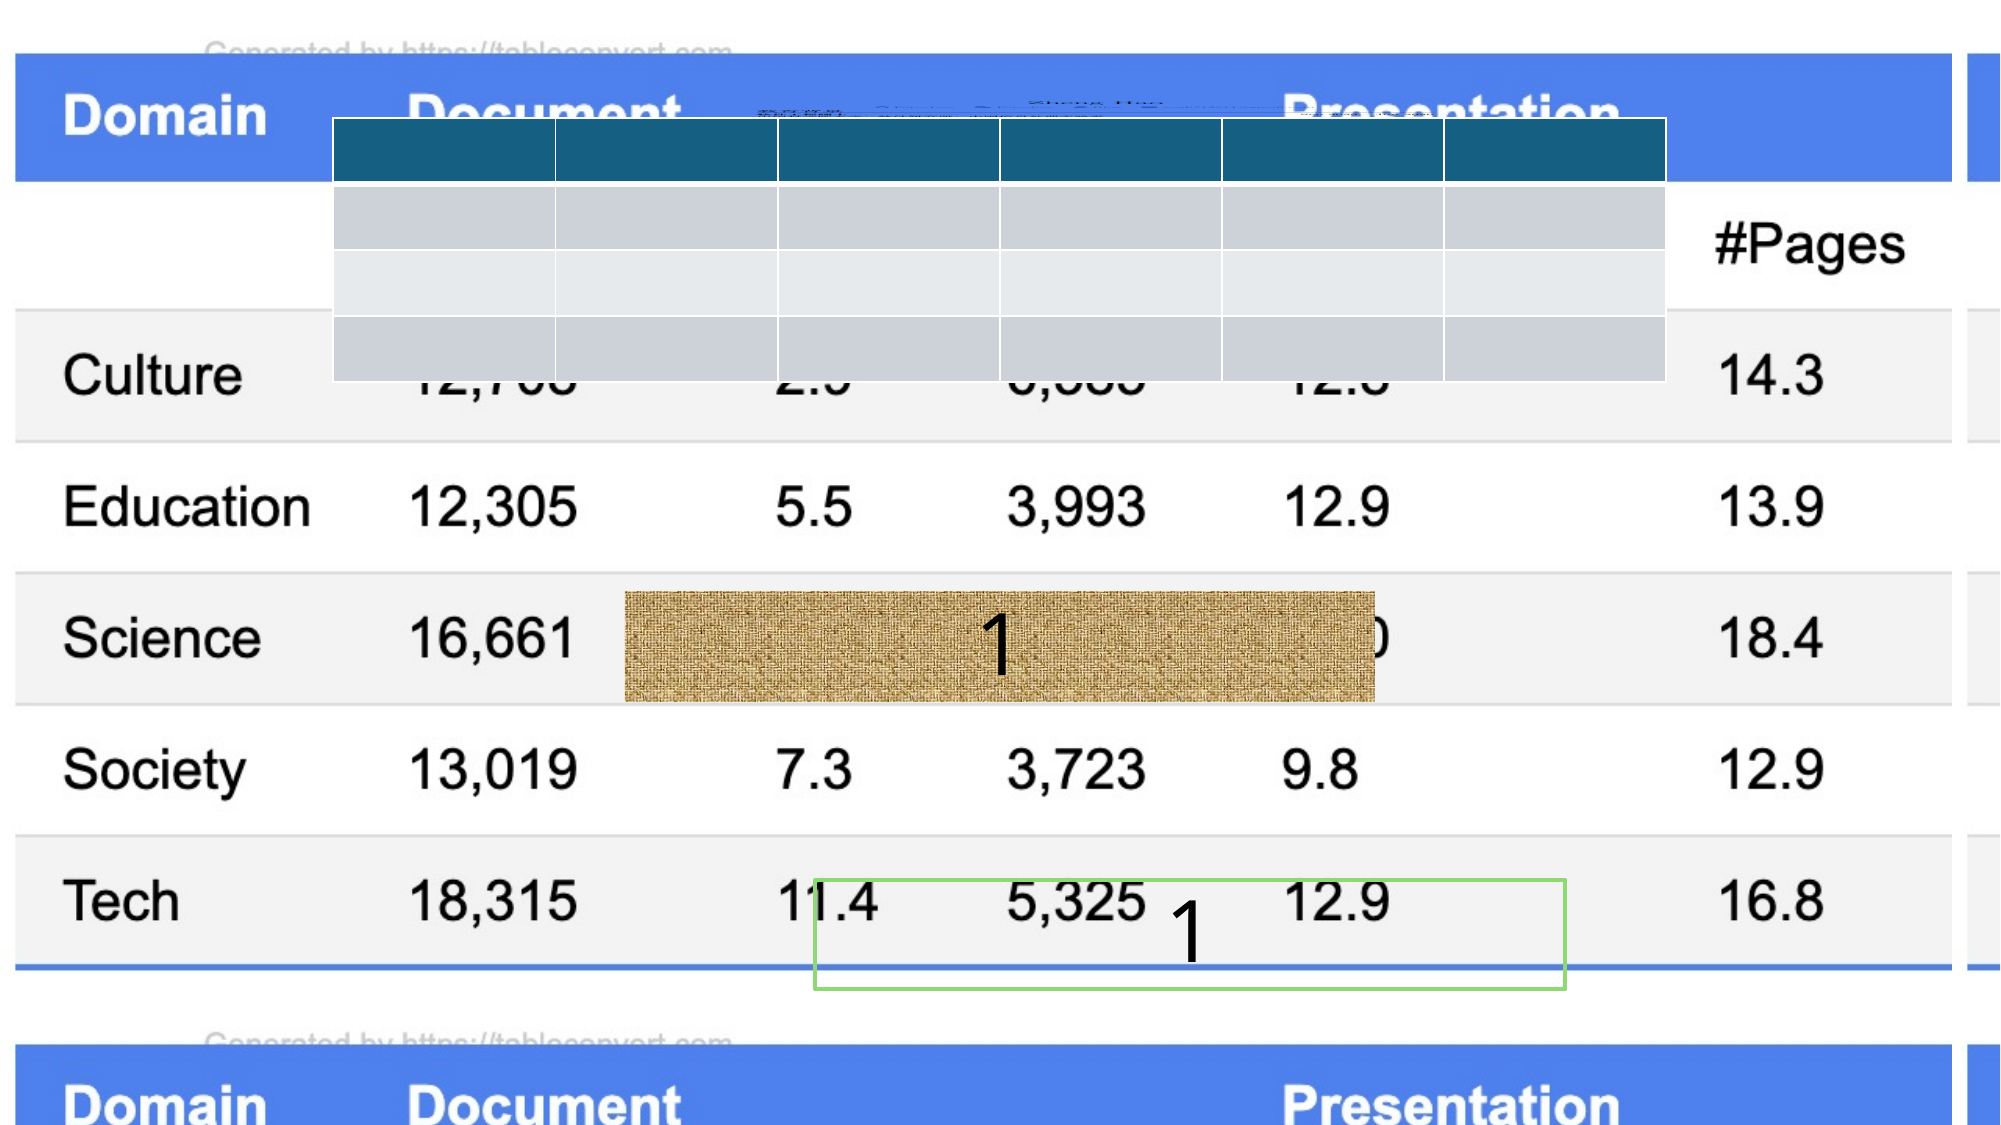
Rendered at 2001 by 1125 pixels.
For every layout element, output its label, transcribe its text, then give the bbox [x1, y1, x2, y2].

table_cell [1445, 251, 1665, 315]
table_cell [1223, 187, 1443, 249]
table_header [1445, 119, 1665, 181]
table_cell [334, 317, 555, 381]
table_cell [334, 251, 555, 315]
picture [0, 0, 2001, 1125]
text_box 1 [815, 879, 1566, 990]
table_cell [1445, 317, 1665, 381]
table_cell [1001, 187, 1221, 249]
table_header [556, 119, 777, 181]
table_header [334, 119, 555, 181]
table_cell [779, 187, 999, 249]
table_header [779, 119, 999, 181]
table_cell [556, 187, 777, 249]
table_cell [1001, 251, 1221, 315]
table_cell [779, 251, 999, 315]
table_header [1223, 119, 1443, 181]
table_cell [334, 187, 555, 249]
table_header [1001, 119, 1221, 181]
table_cell [556, 251, 777, 315]
table_cell [1001, 317, 1221, 381]
table_cell [1223, 251, 1443, 315]
table_cell [779, 317, 999, 381]
title 1 [719, 97, 1470, 117]
text_box 1 [624, 591, 1375, 702]
table_cell [1445, 187, 1665, 249]
table_cell [556, 317, 777, 381]
table_cell [1223, 317, 1443, 381]
